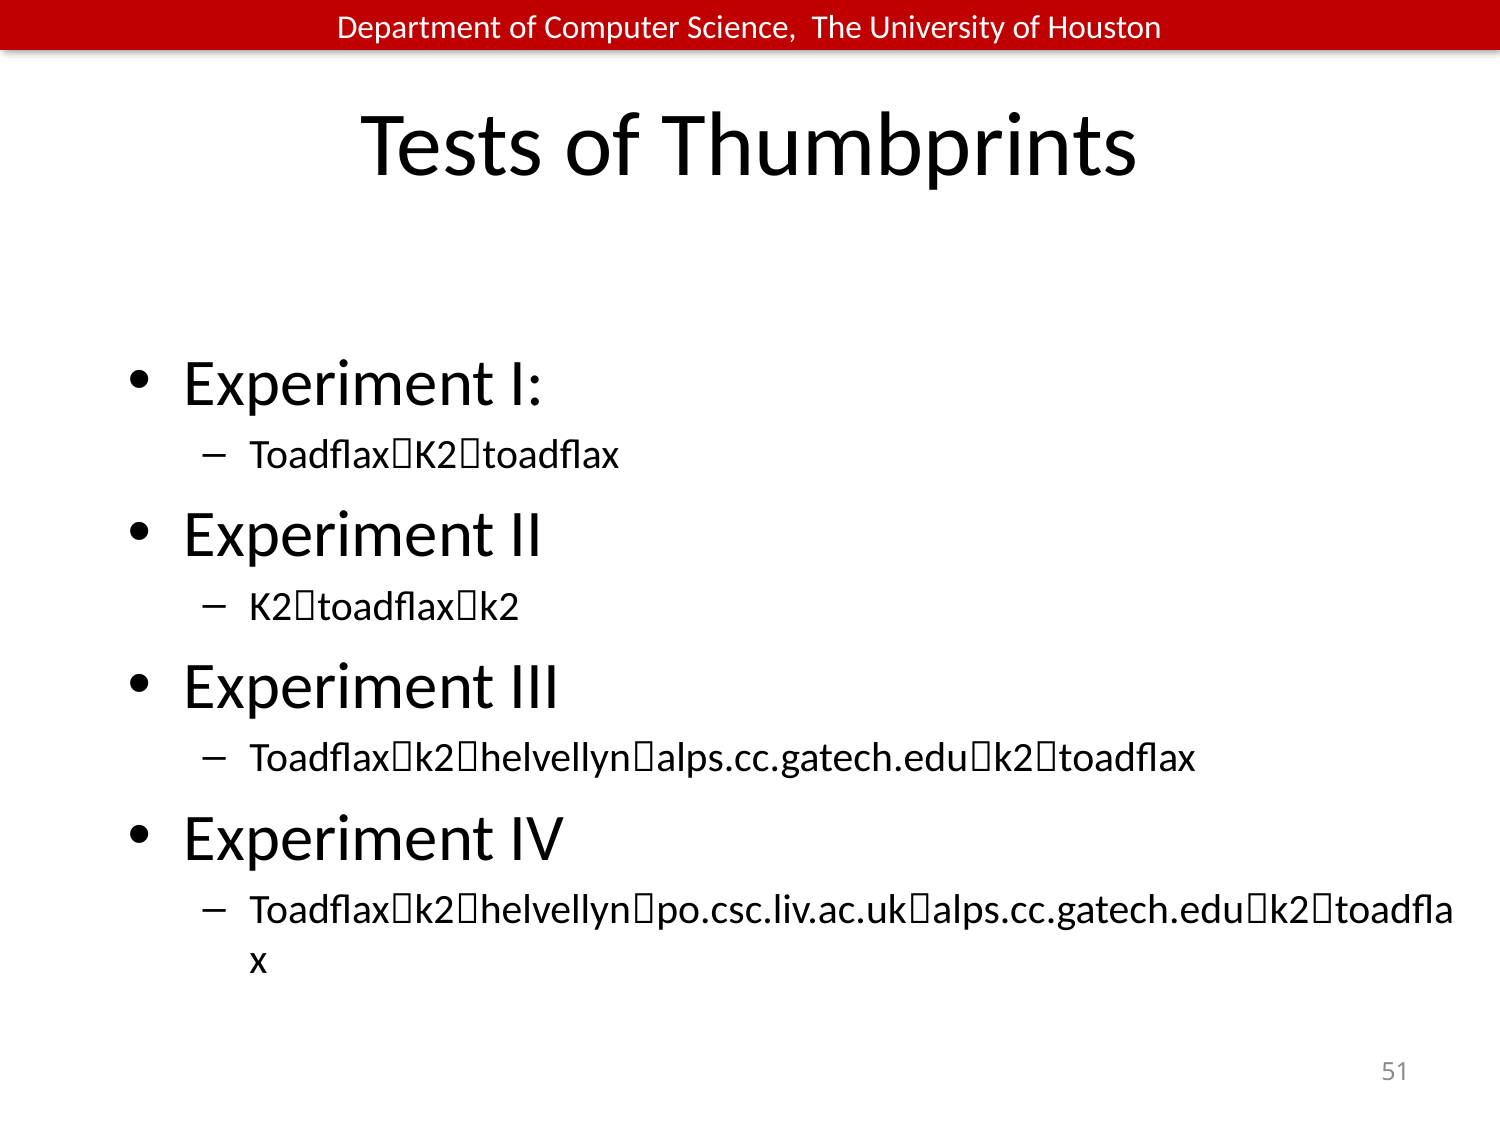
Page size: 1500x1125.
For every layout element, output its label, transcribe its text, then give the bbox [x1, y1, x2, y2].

slide_number 51 [1074, 1042, 1425, 1103]
list Experiment I: ToadflaxK2toadflax Experiment II K2toadflaxk2 Experiment III Toadflaxk2helvellynalps.cc.gatech.eduk2toadflax Experiment IV Toadflaxk2helvellynpo.csc.liv.ac.ukalps.cc.gatech.eduk2toadflax [112, 331, 1469, 1006]
title Tests of Thumbprints [75, 45, 1425, 233]
